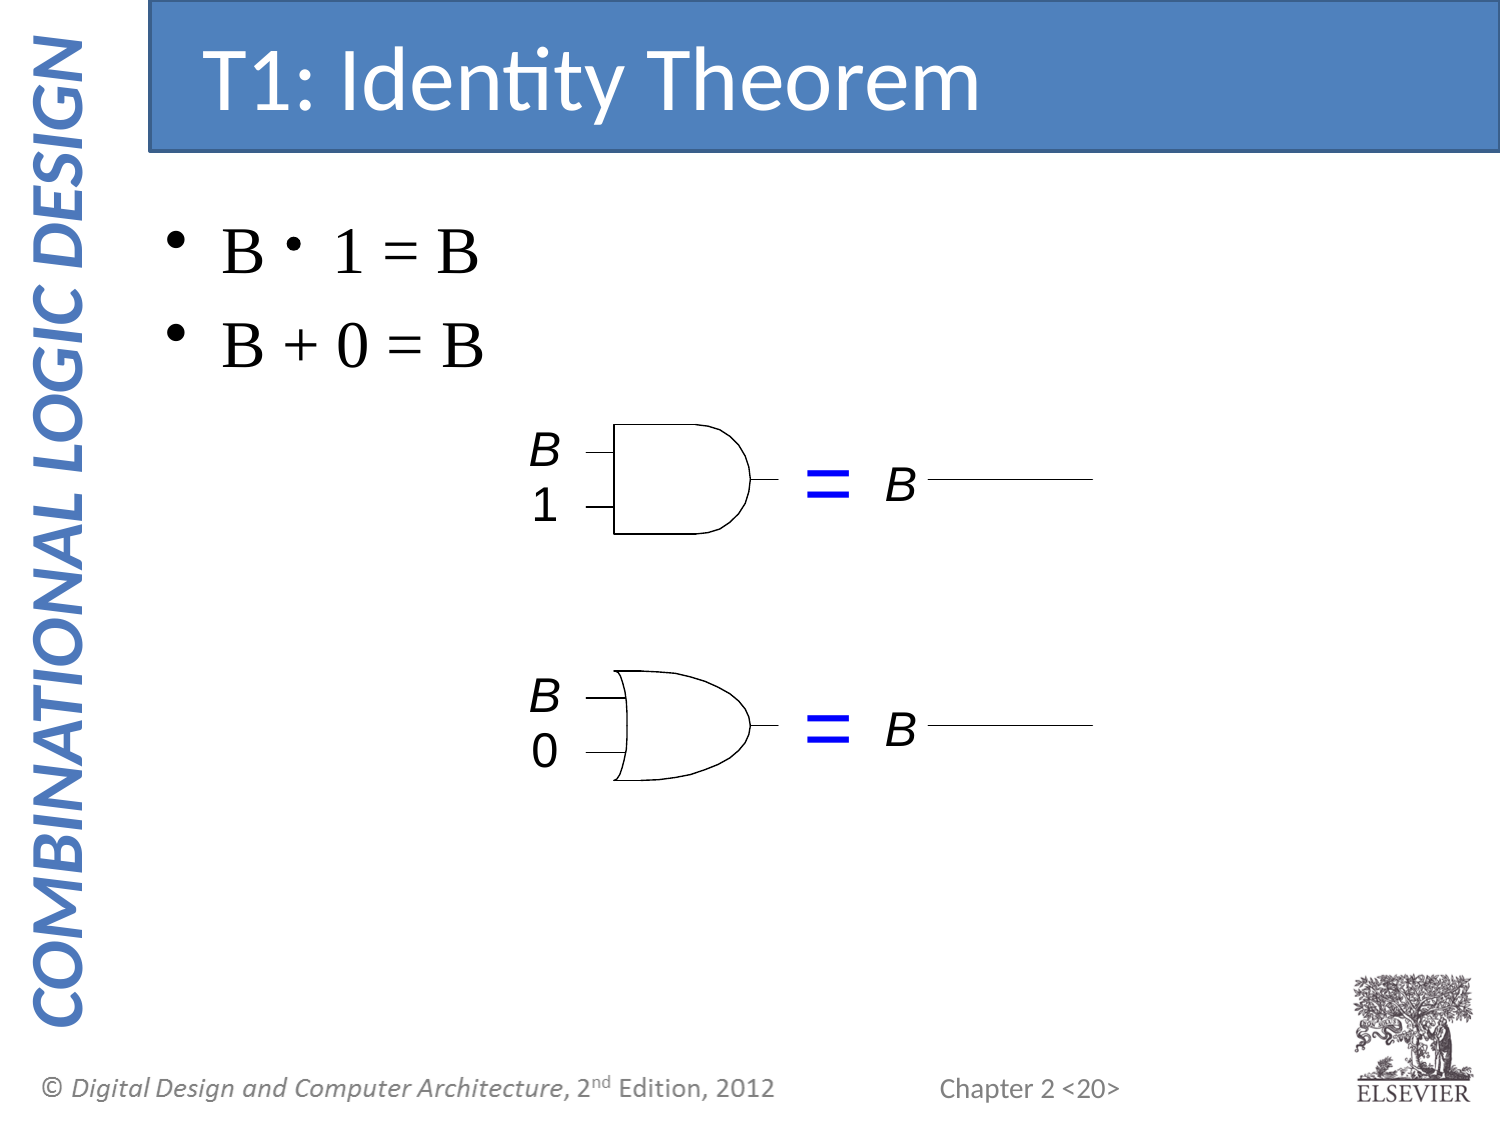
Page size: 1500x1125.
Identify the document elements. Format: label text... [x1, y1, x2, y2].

text_box [287, 237, 300, 250]
picture [0, 0, 1500, 1125]
text_box B 1 = B B + 0 = B [150, 199, 1450, 1013]
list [424, 408, 1101, 873]
text_box T1: Identity Theorem [187, 11, 1488, 136]
